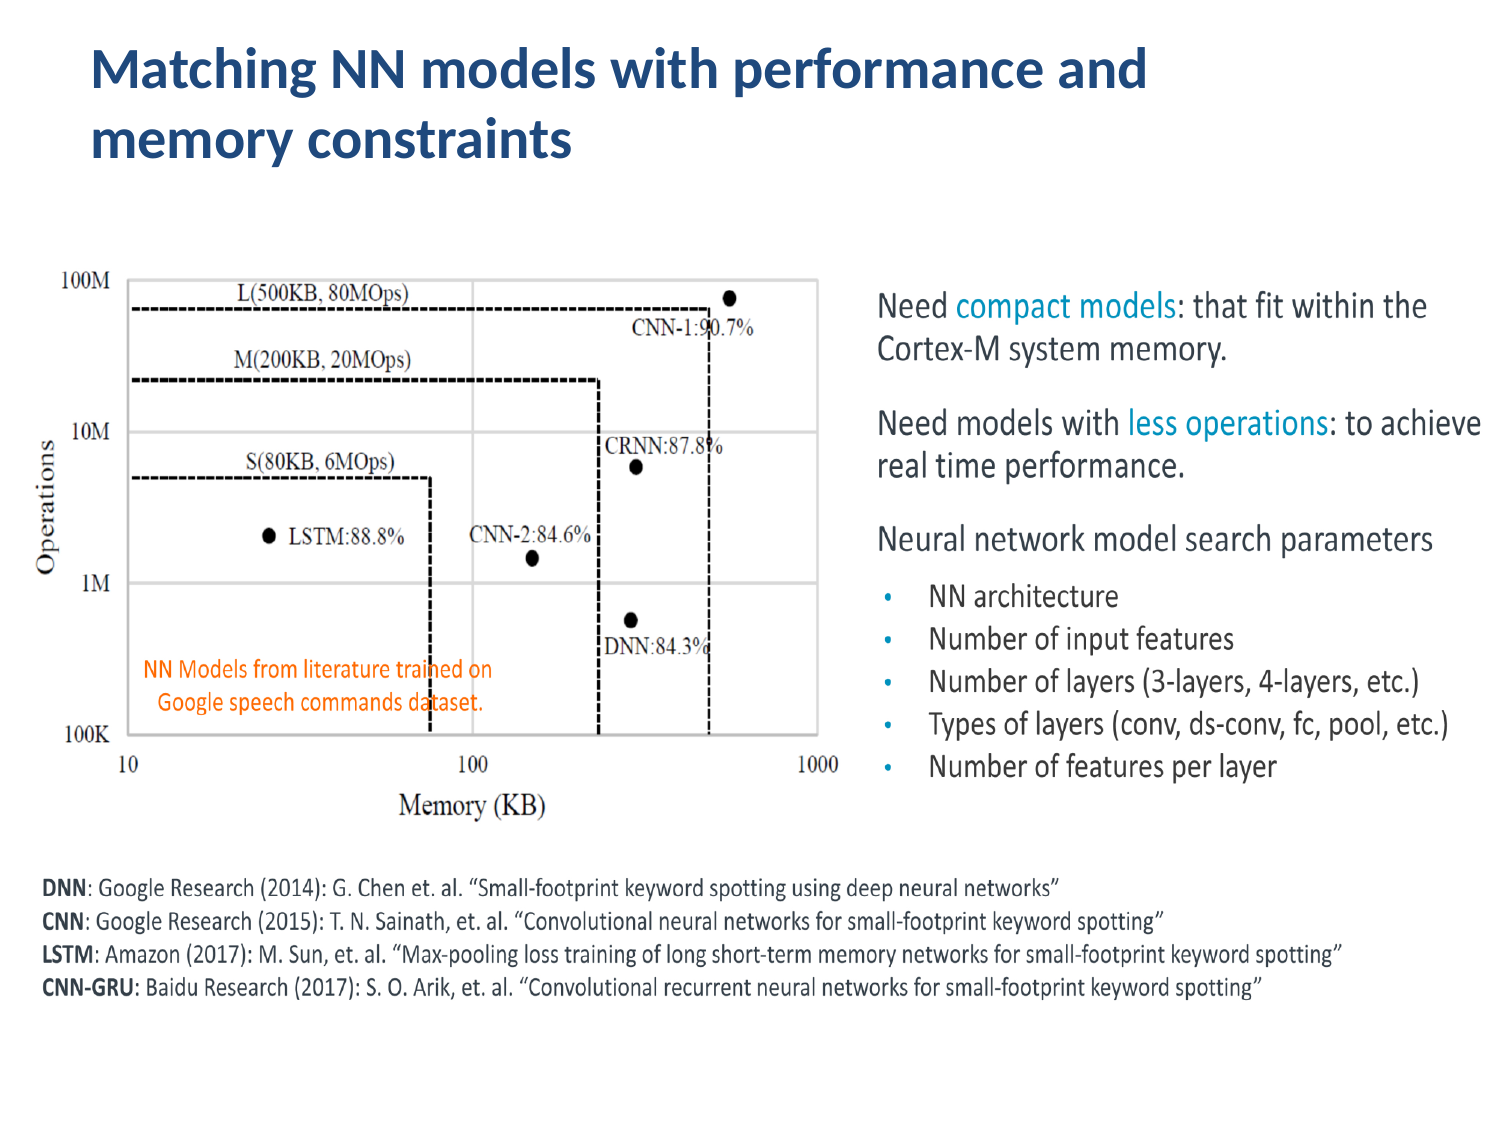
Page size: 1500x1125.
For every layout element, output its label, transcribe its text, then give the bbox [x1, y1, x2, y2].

title Matching NN models with performance and memory constraints [75, 24, 1425, 175]
picture [0, 212, 1500, 1063]
